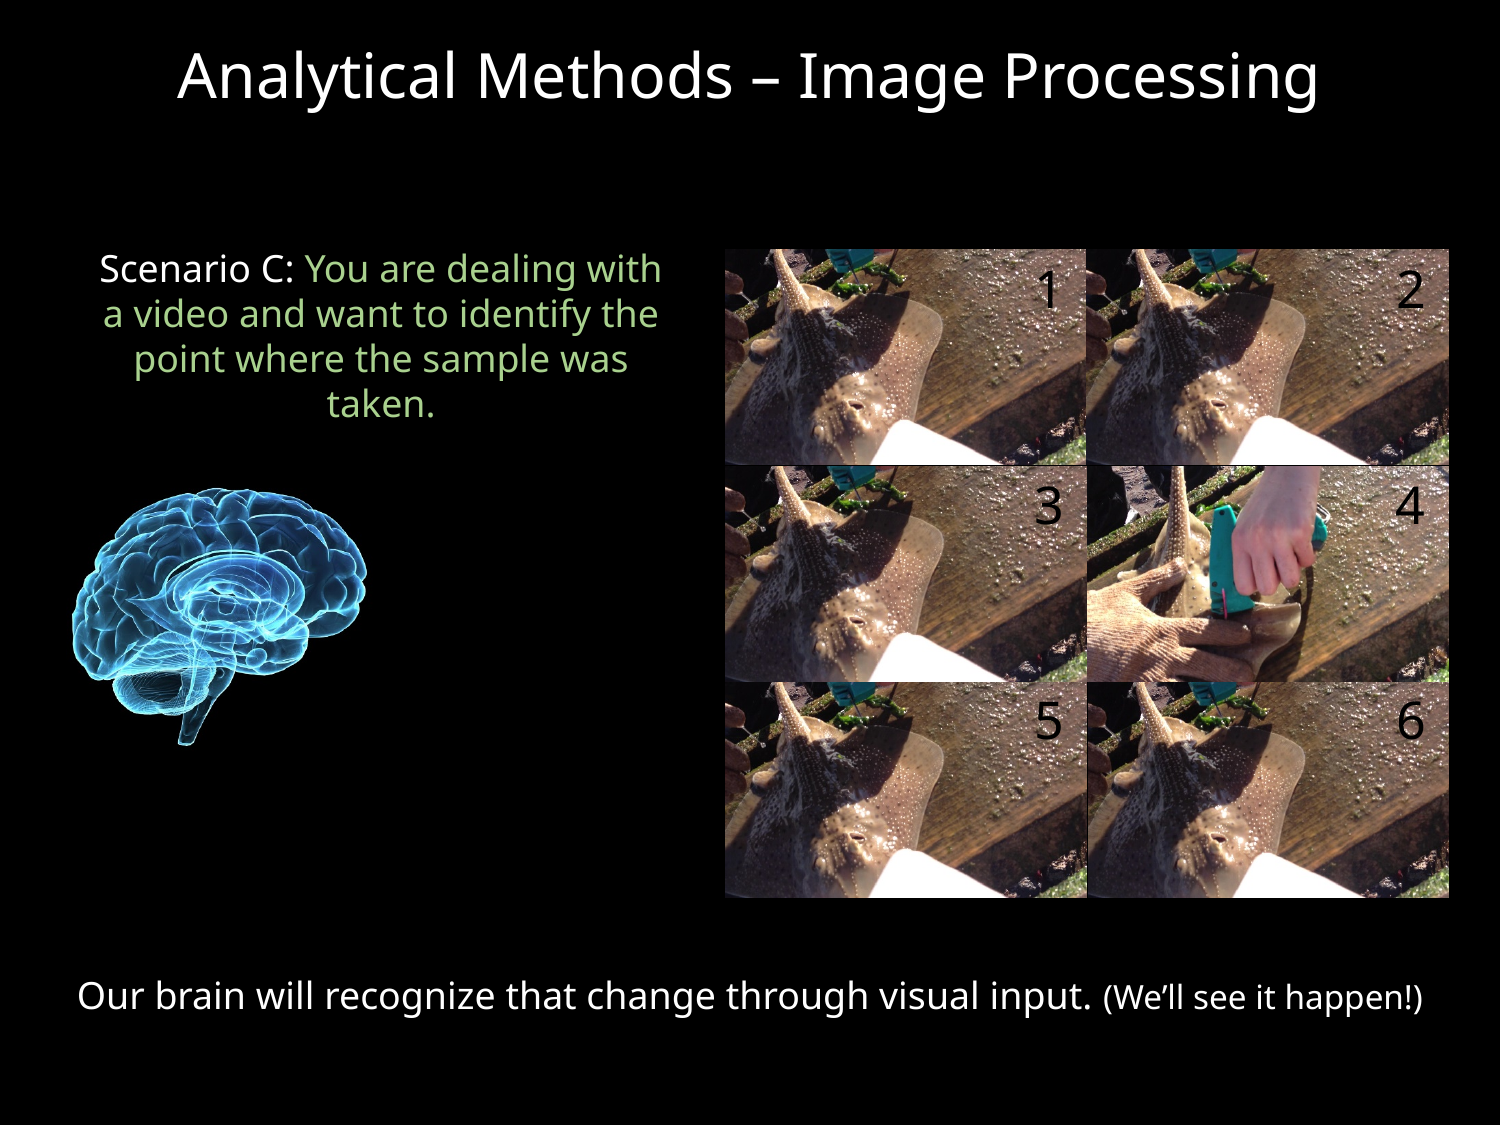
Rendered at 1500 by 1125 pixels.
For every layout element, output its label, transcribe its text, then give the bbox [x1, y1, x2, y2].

picture [65, 477, 381, 754]
text_box Our brain will recognize that change through visual input. (We’ll see it happen!) [12, 964, 1488, 1025]
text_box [724, 248, 1449, 898]
text_box Analytical Methods – Image Processing [0, 37, 1500, 125]
text_box Scenario C: You are dealing with a video and want to identify the point where the sample was taken. [74, 237, 688, 433]
